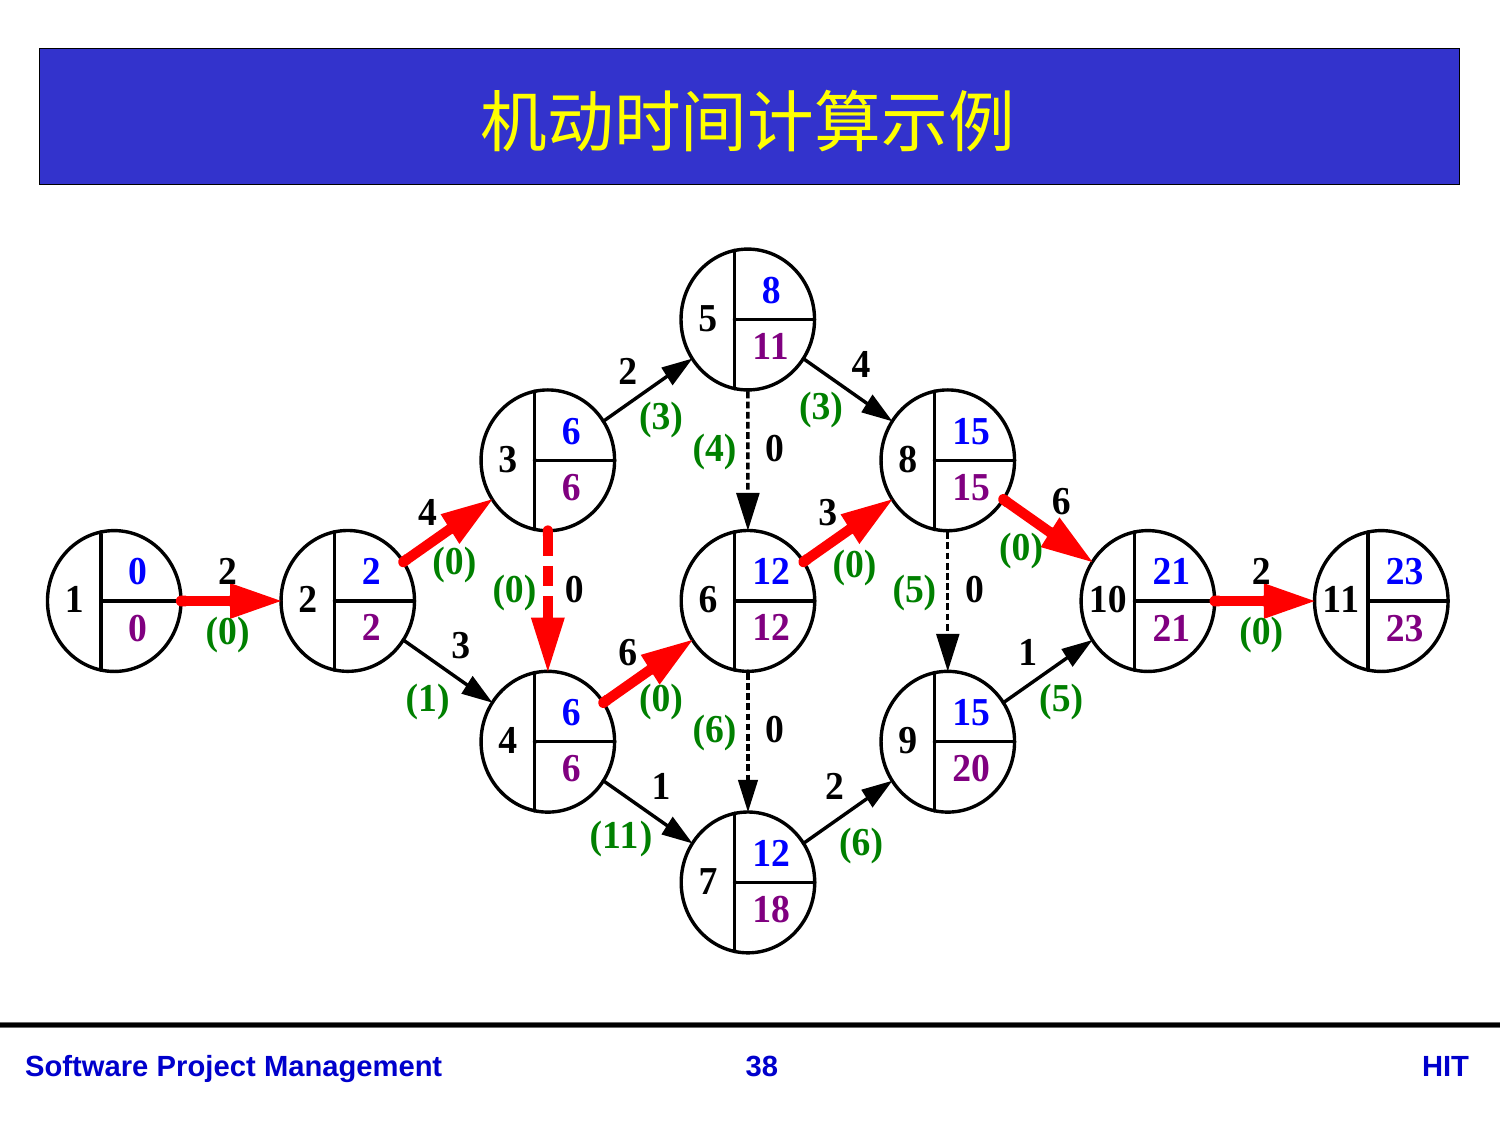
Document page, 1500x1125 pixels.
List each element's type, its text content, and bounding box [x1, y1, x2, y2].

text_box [38, 239, 1457, 963]
title 机动时间计算示例 [38, 54, 1457, 185]
